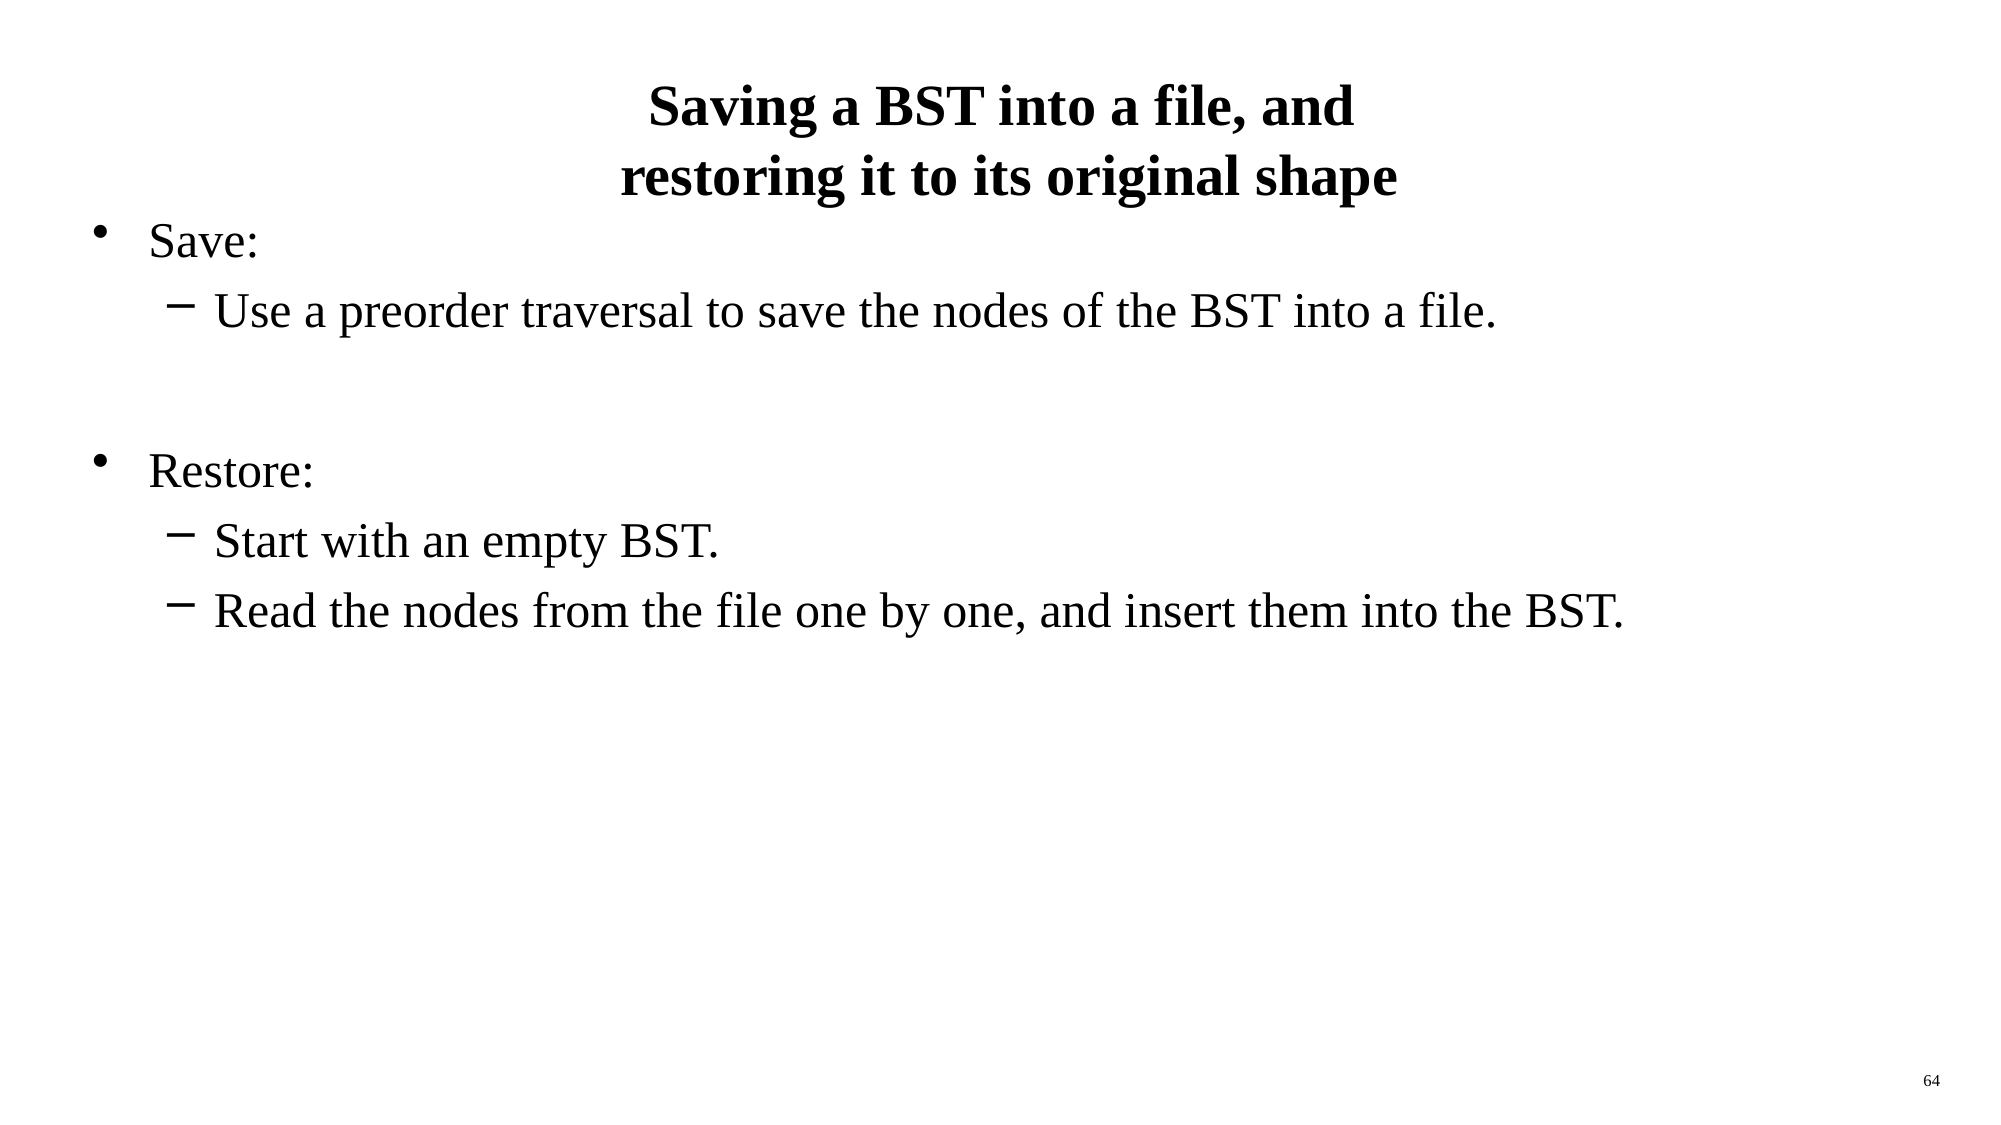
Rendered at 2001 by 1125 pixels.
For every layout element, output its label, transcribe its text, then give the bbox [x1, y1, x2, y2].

list Save: Use a preorder traversal to save the nodes of the BST into a file. Restore: Start with an empty BST. Read the nodes from the file one by one, and insert them into the BST. [77, 200, 1954, 1038]
title Saving a BST into a file, and restoring it to its original shape [300, 62, 1719, 200]
slide_number 64 [1538, 1062, 1956, 1100]
